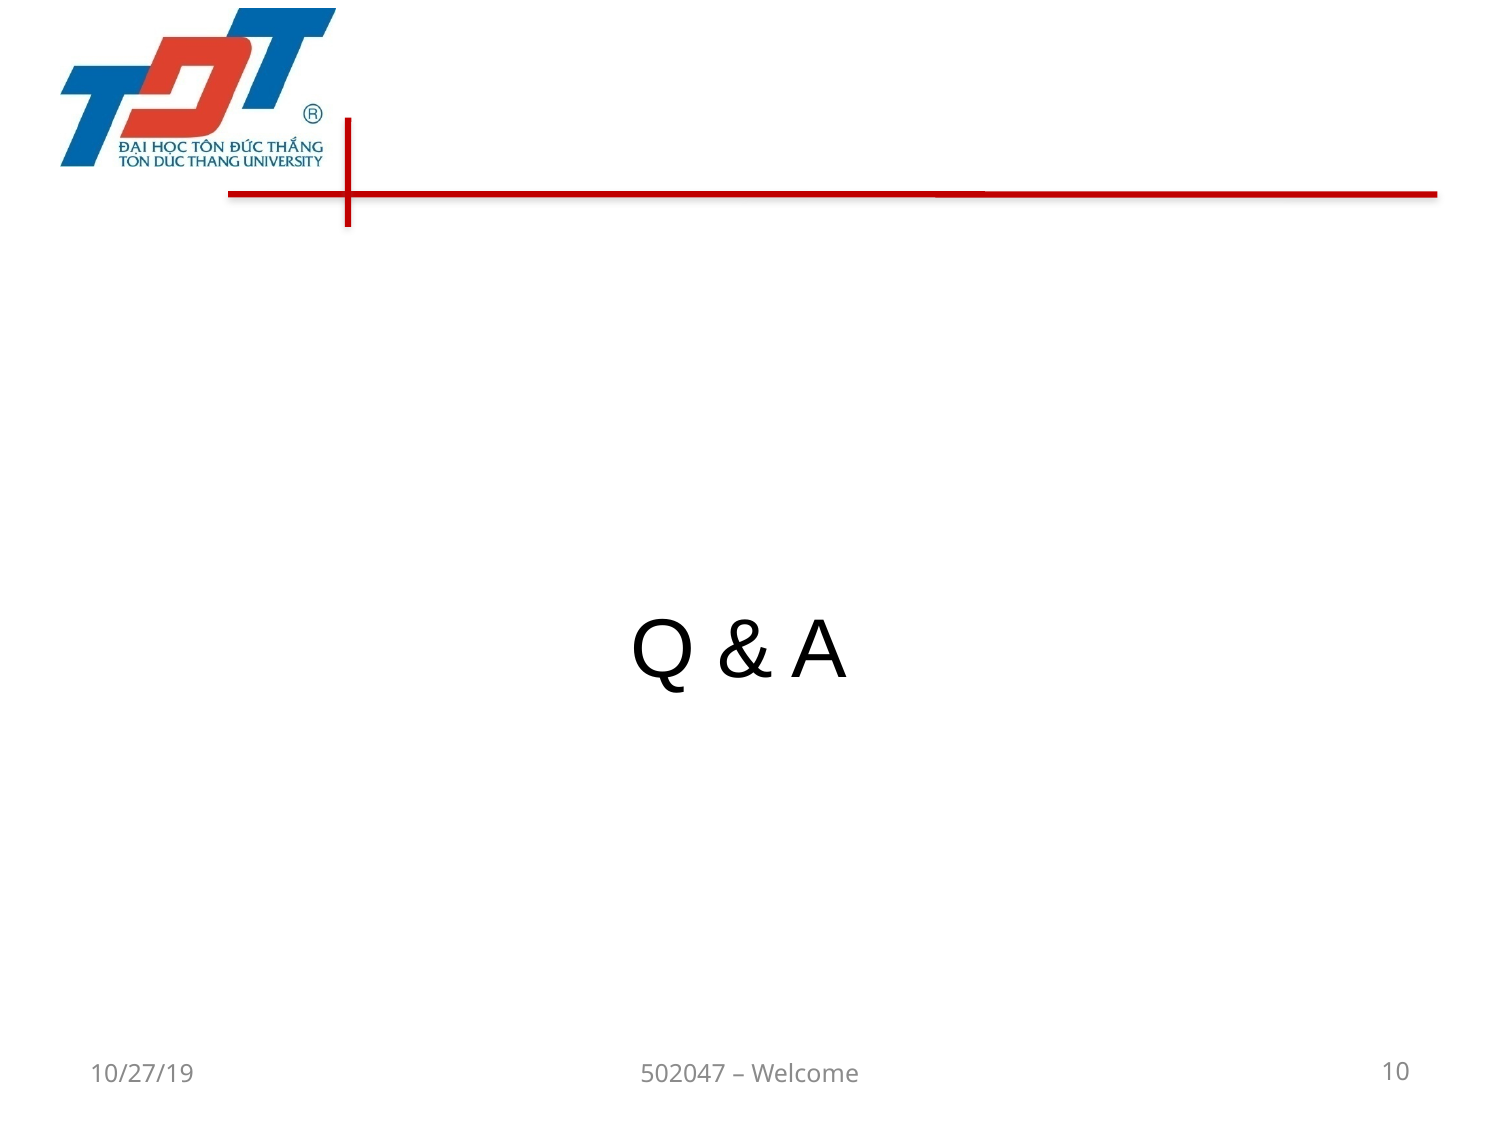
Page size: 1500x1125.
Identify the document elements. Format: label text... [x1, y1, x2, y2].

picture [60, 8, 336, 167]
slide_number 10 [1074, 1042, 1425, 1103]
title Q & A [185, 550, 1292, 739]
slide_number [75, 1042, 425, 1103]
footer 502047 – Welcome [512, 1042, 988, 1103]
